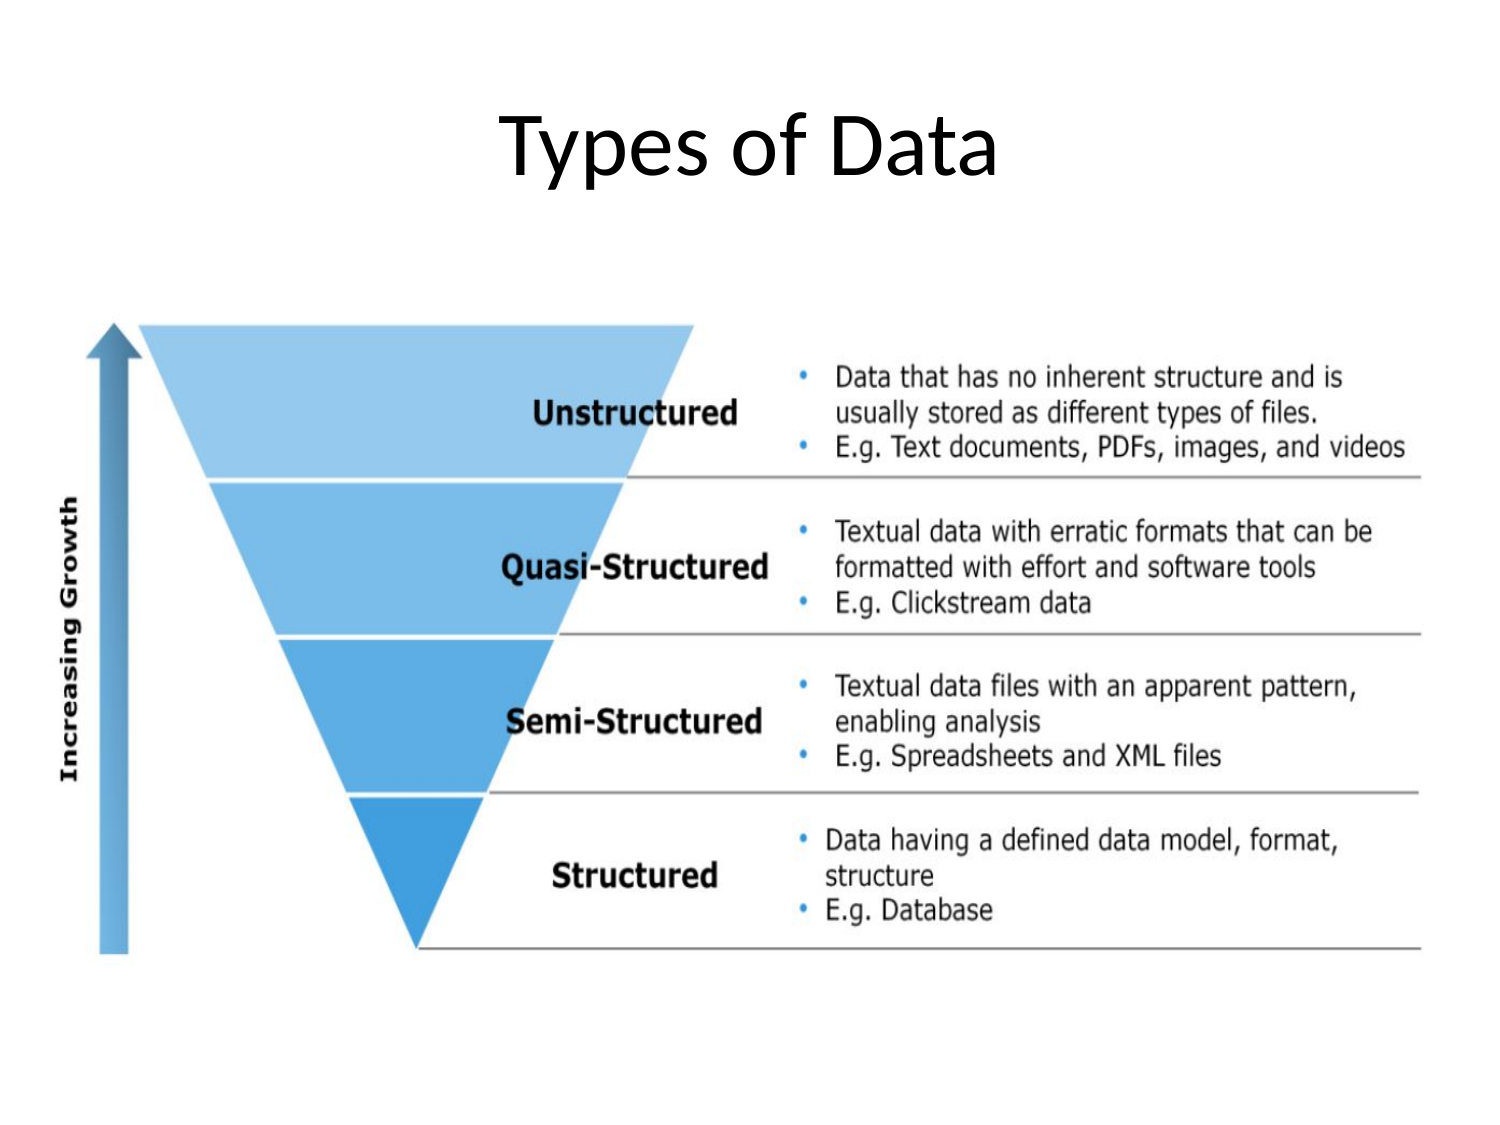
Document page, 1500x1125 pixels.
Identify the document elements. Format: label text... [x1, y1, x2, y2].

title Types of Data [75, 45, 1425, 233]
picture [34, 302, 1425, 965]
